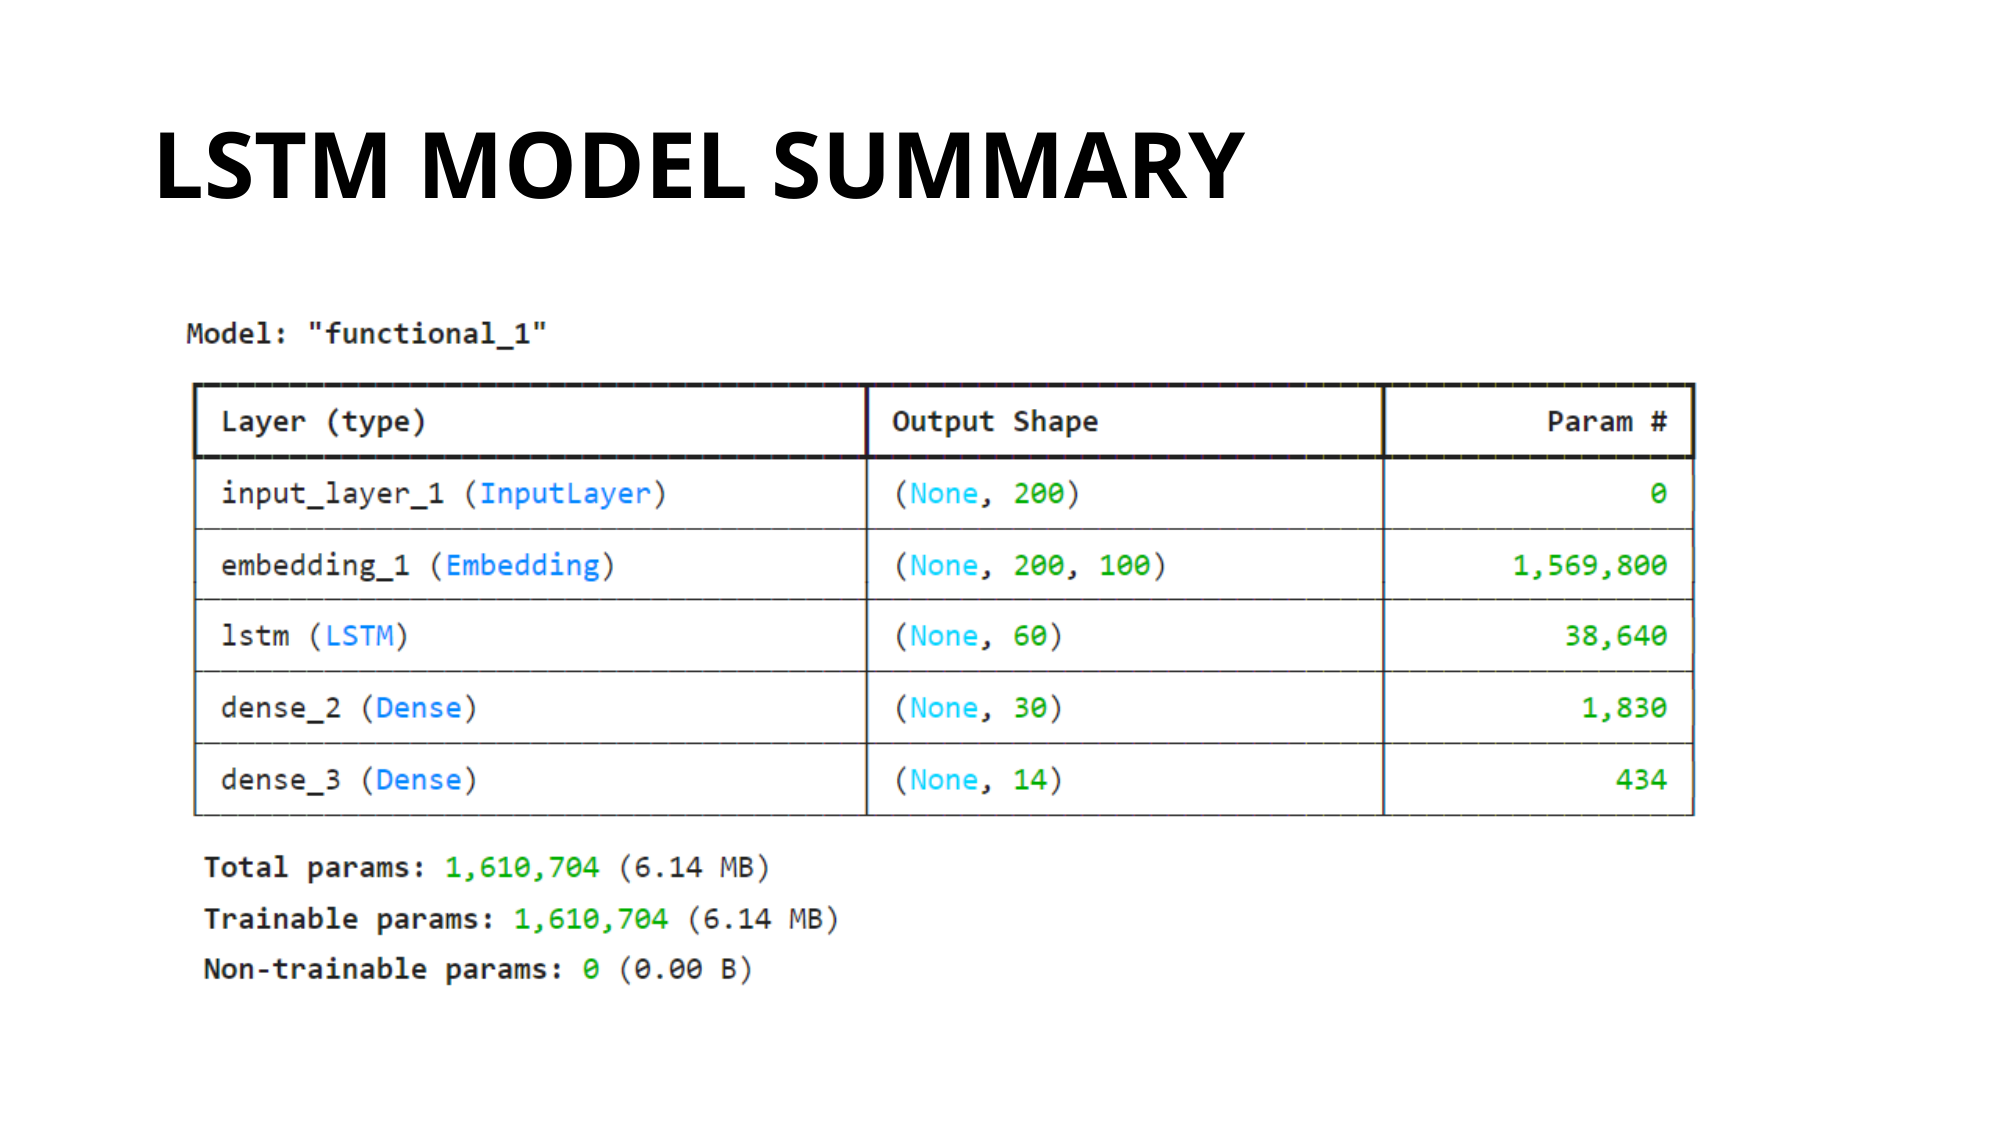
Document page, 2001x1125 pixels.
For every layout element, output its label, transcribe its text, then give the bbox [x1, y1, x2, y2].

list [156, 311, 1844, 1001]
title LSTM MODEL SUMMARY [137, 59, 1863, 278]
